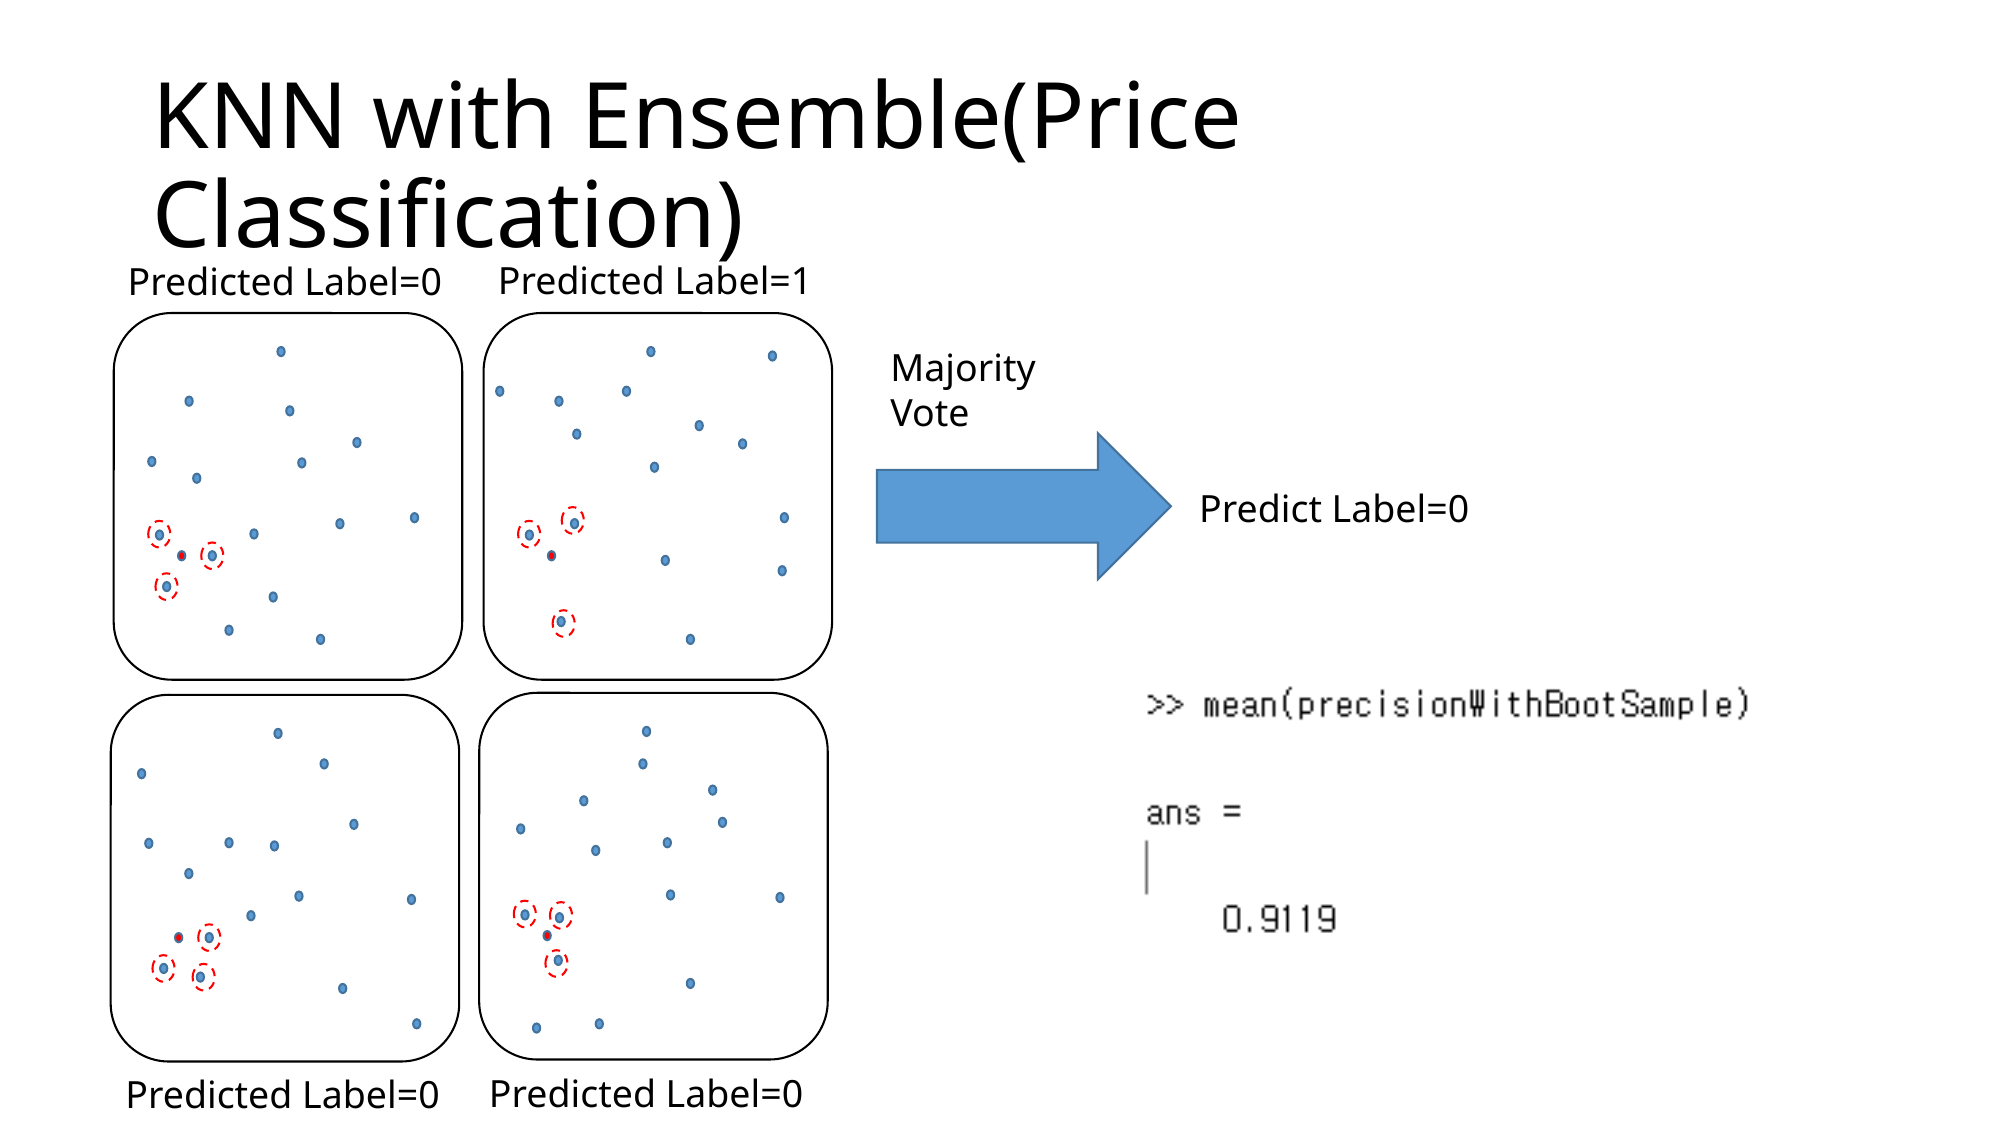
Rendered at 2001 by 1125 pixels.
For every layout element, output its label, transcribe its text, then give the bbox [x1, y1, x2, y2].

text_box Predicted Label=1 [483, 250, 845, 310]
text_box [479, 692, 828, 1060]
text_box Predicted Label=0 [112, 250, 475, 311]
text_box Predicted Label=0 [110, 1064, 472, 1124]
text_box Majority Vote [875, 336, 1139, 441]
picture [1138, 669, 1829, 976]
title KNN with Ensemble(Price Classification) [137, 59, 1863, 278]
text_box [113, 313, 463, 680]
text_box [483, 313, 833, 680]
text_box Predicted Label=0 [474, 1062, 836, 1123]
text_box Predict Label=0 [1184, 477, 1525, 538]
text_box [110, 694, 460, 1062]
text_box [875, 441, 1173, 582]
